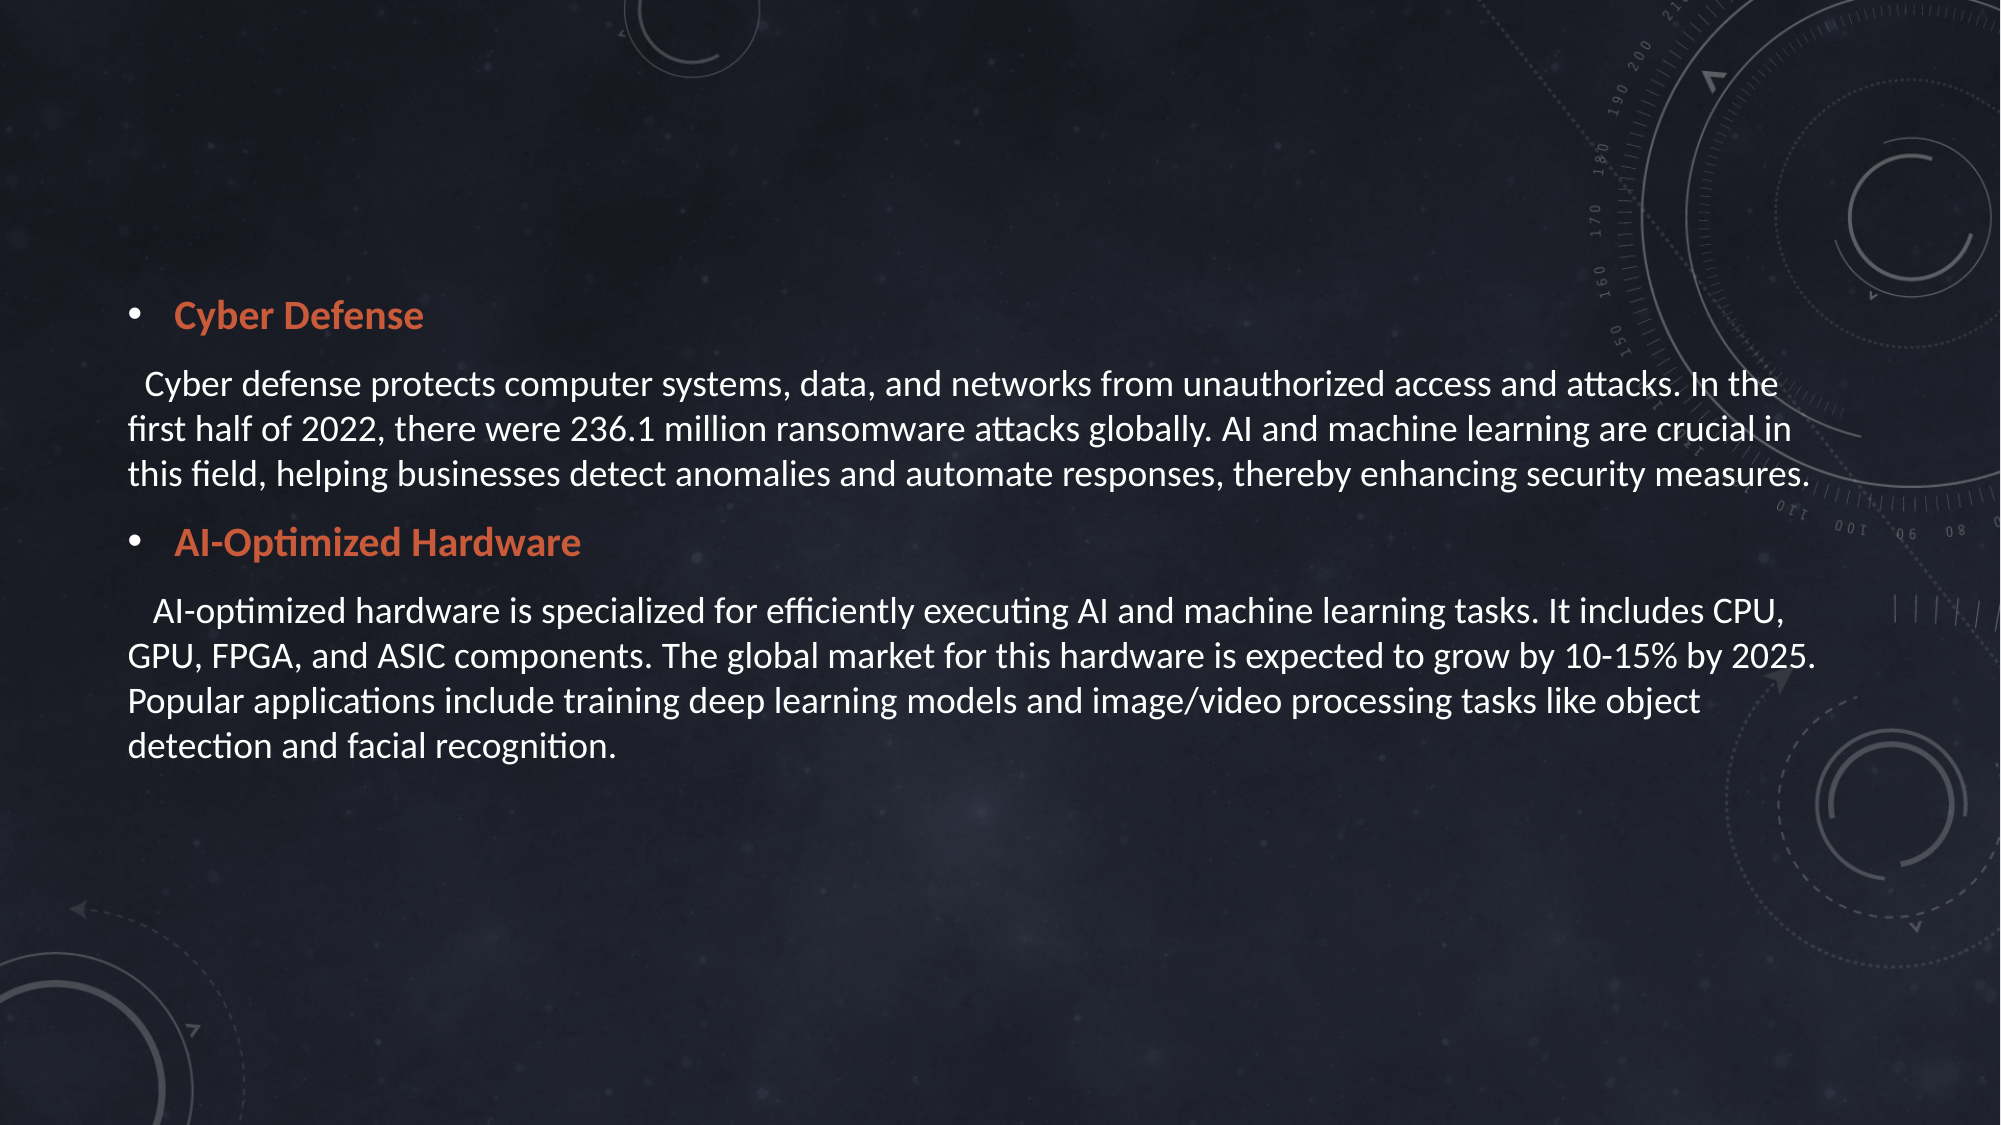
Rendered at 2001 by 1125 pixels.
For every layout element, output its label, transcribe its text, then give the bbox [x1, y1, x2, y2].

picture [0, 0, 2000, 1125]
list Cyber Defense Cyber defense protects computer systems, data, and networks from unauthorized access and attacks. In the first half of 2022, there were 236.1 million ransomware attacks globally. AI and machine learning are crucial in this field, helping businesses detect anomalies and automate responses, thereby enhancing security measures. AI-Optimized Hardware AI-optimized hardware is specialized for efficiently executing AI and machine learning tasks. It includes CPU, GPU, FPGA, and ASIC components. The global market for this hardware is expected to grow by 10-15% by 2025. Popular applications include training deep learning models and image/video processing tasks like object detection and facial recognition. [112, 104, 1842, 950]
